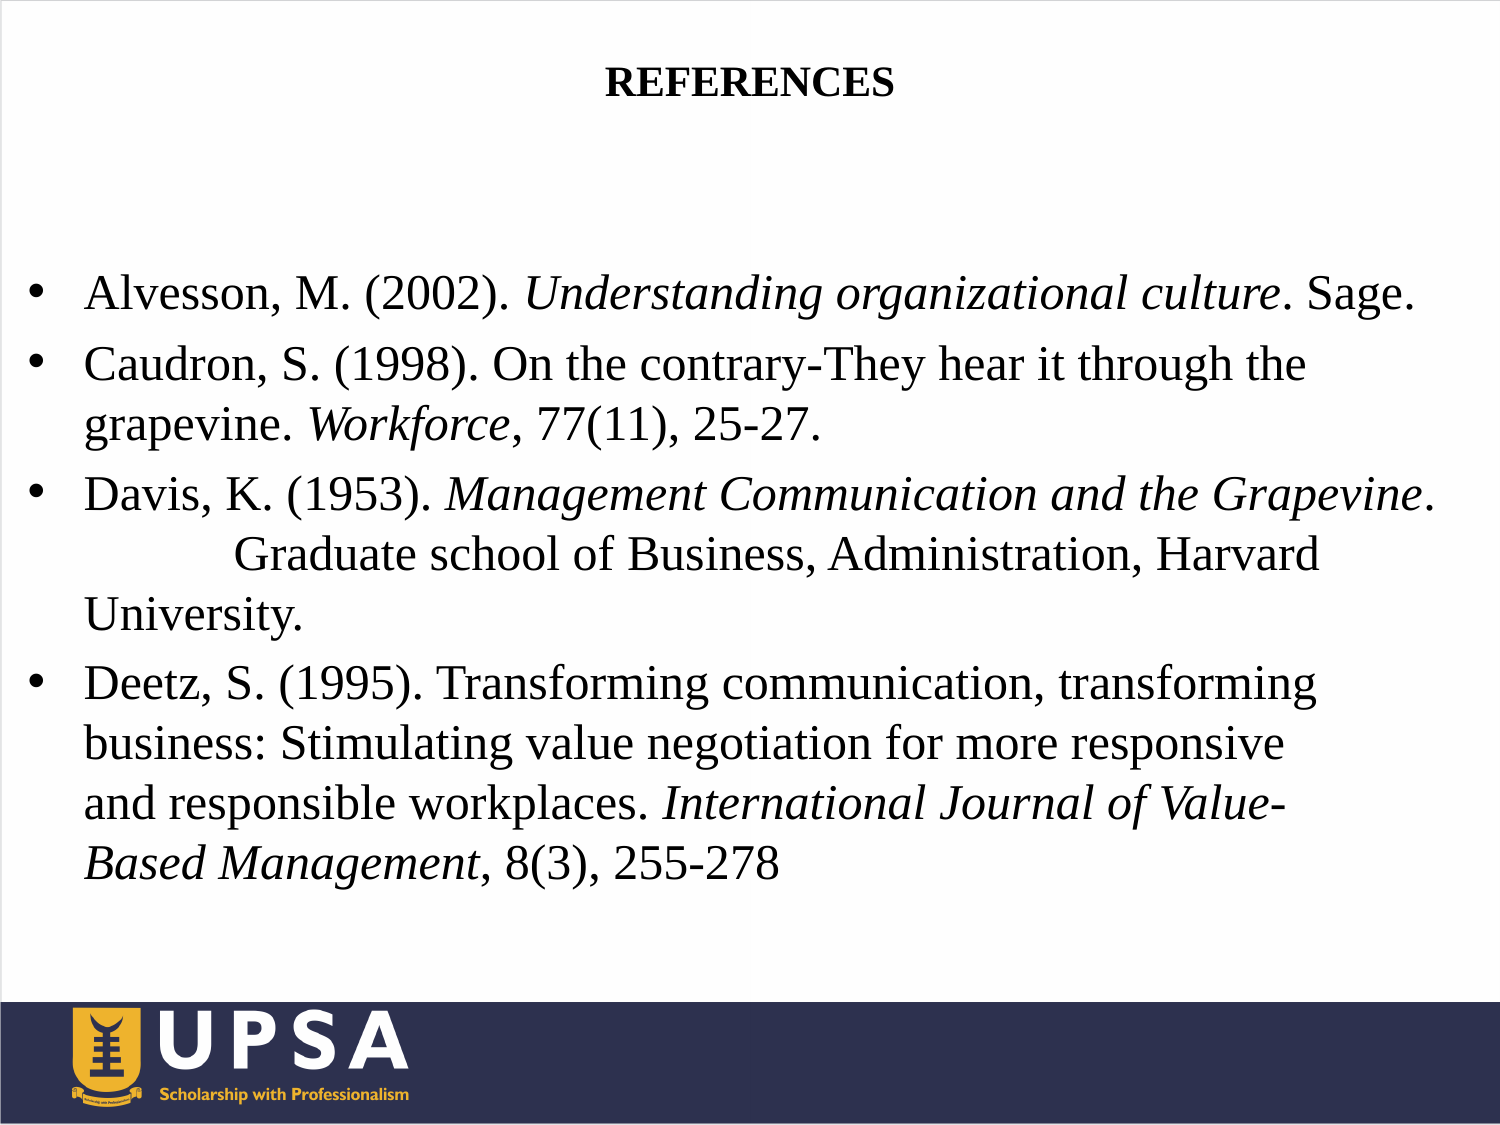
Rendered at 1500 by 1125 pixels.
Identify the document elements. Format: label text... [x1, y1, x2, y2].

picture [0, 0, 1500, 1125]
title REFERENCES [75, 45, 1425, 112]
list Alvesson, M. (2002). Understanding organizational culture. Sage. Caudron, S. (1998). On the contrary-They hear it through the grapevine. Workforce, 77(11), 25-27. Davis, K. (1953). Management Communication and the Grapevine. Graduate school of Business, Administration, Harvard University. Deetz, S. (1995). Transforming communication, transforming business: Stimulating value negotiation for more responsive and responsible workplaces. International Journal of Value- Based Management, 8(3), 255-278 [12, 112, 1463, 1005]
